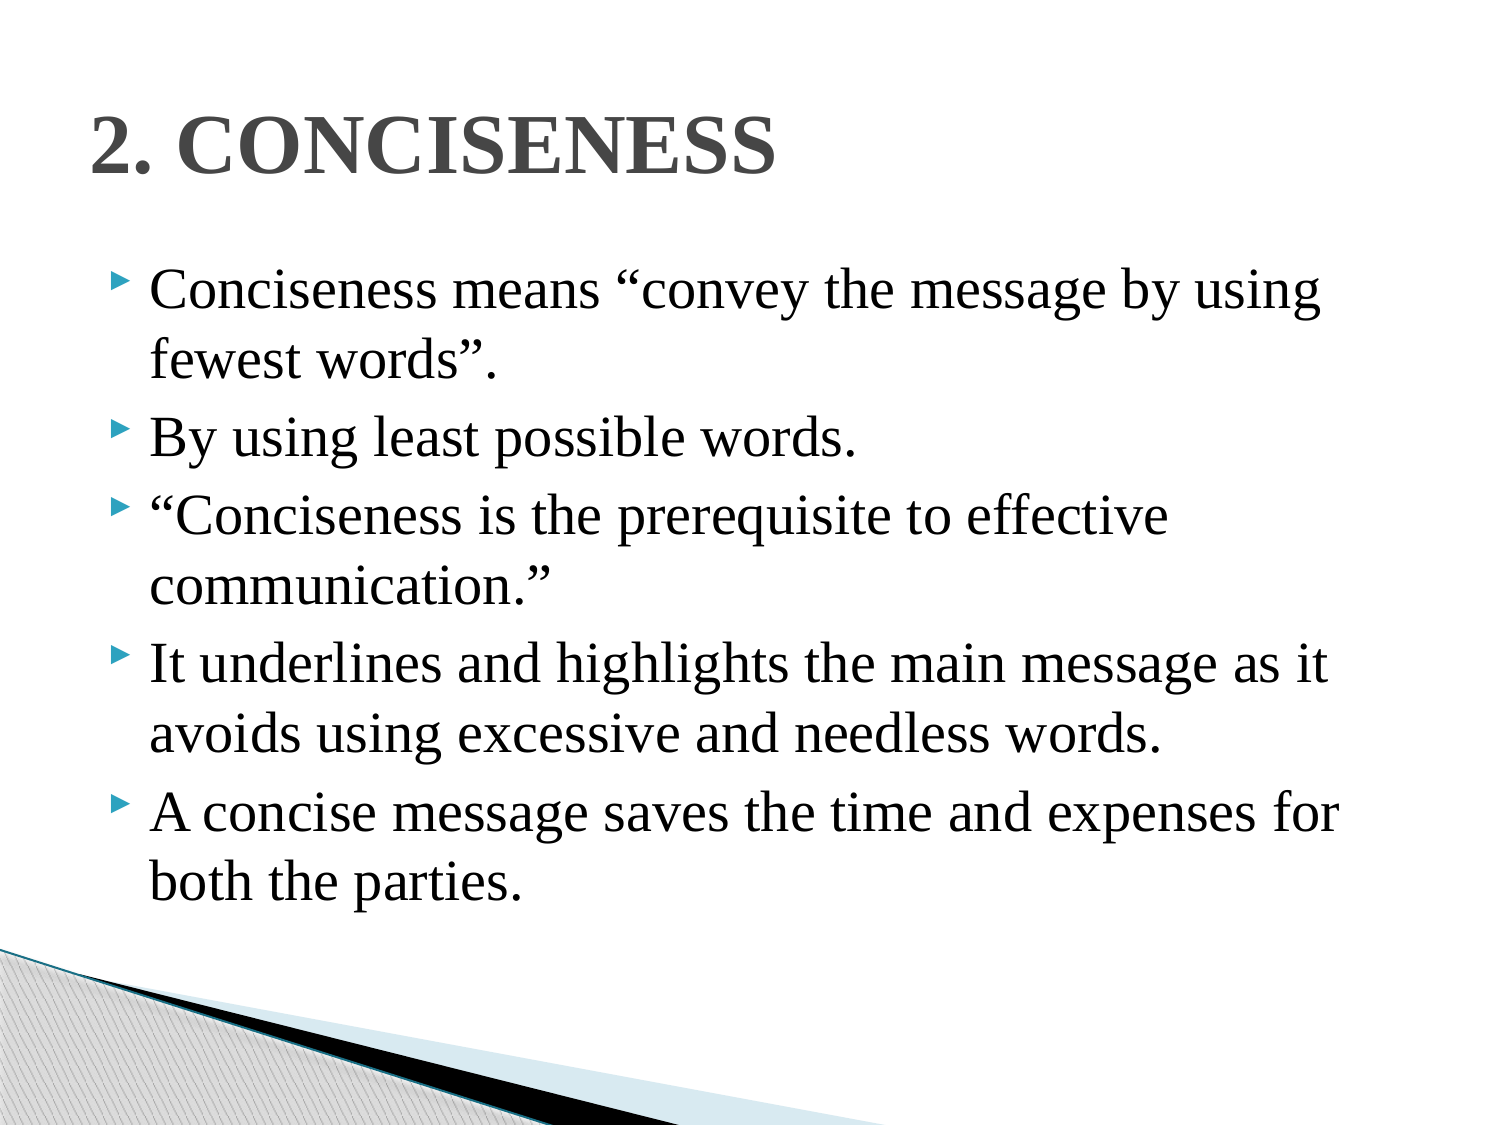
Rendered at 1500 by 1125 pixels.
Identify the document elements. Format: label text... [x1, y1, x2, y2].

title 2. CONCISENESS [75, 45, 1425, 233]
list Conciseness means “convey the message by using fewest words”. By using least possible words. “Conciseness is the prerequisite to effective communication.” It underlines and highlights the main message as it avoids using excessive and needless words. A concise message saves the time and expenses for both the parties. [75, 243, 1425, 986]
